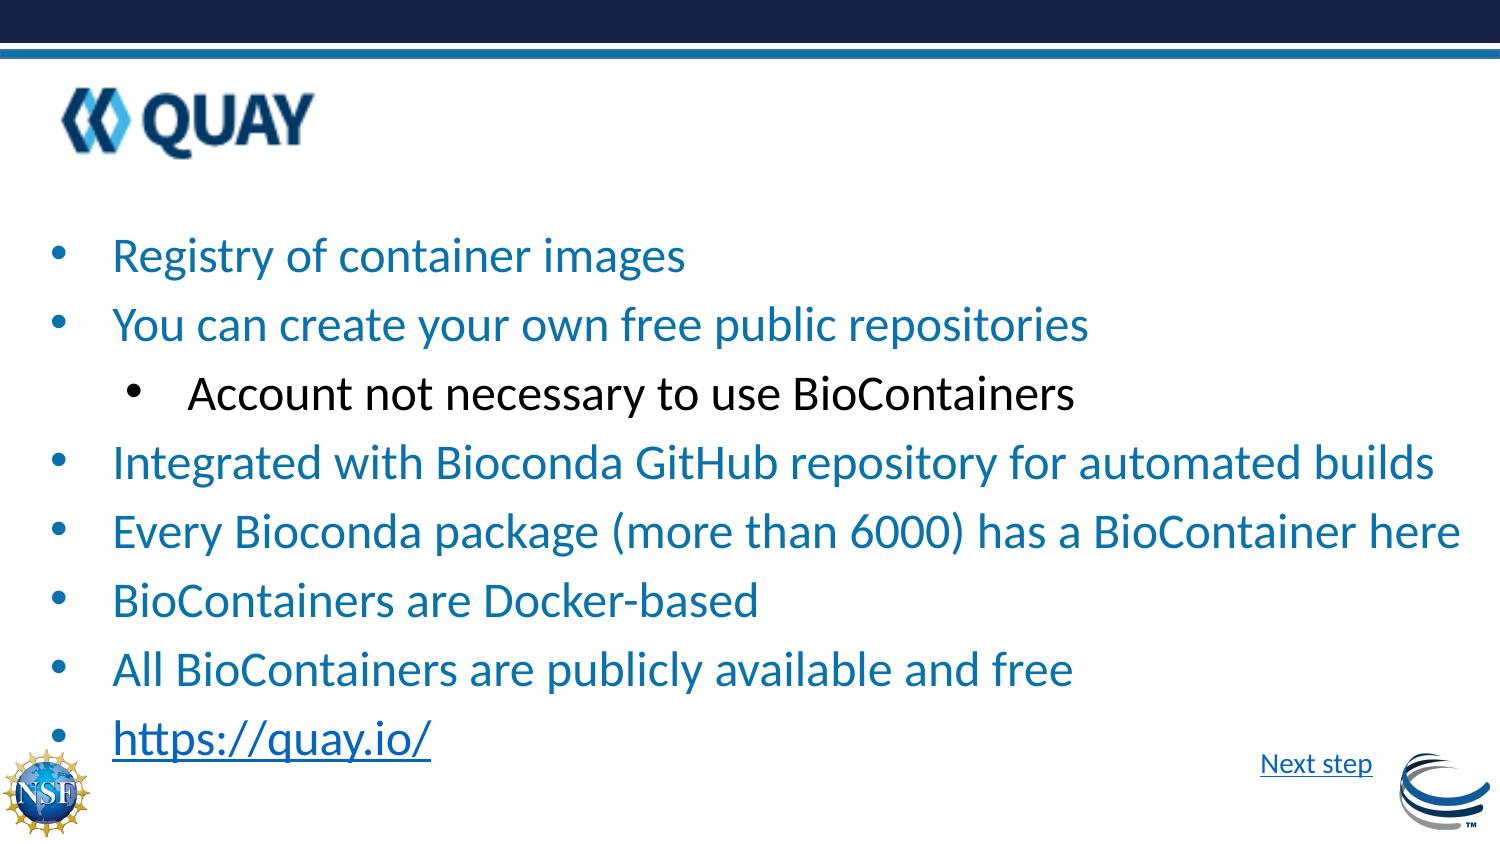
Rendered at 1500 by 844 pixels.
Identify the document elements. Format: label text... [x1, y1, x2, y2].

picture [1, 747, 91, 838]
picture [1379, 732, 1500, 844]
picture [55, 61, 333, 177]
text_box Next step [112, 729, 1388, 832]
list Registry of container images You can create your own free public repositories Account not necessary to use BioContainers Integrated with Bioconda GitHub repository for automated builds Every Bioconda package (more than 6000) has a BioContainer here BioContainers are Docker-based All BioContainers are publicly available and free https://quay.io/ [26, 207, 1475, 645]
